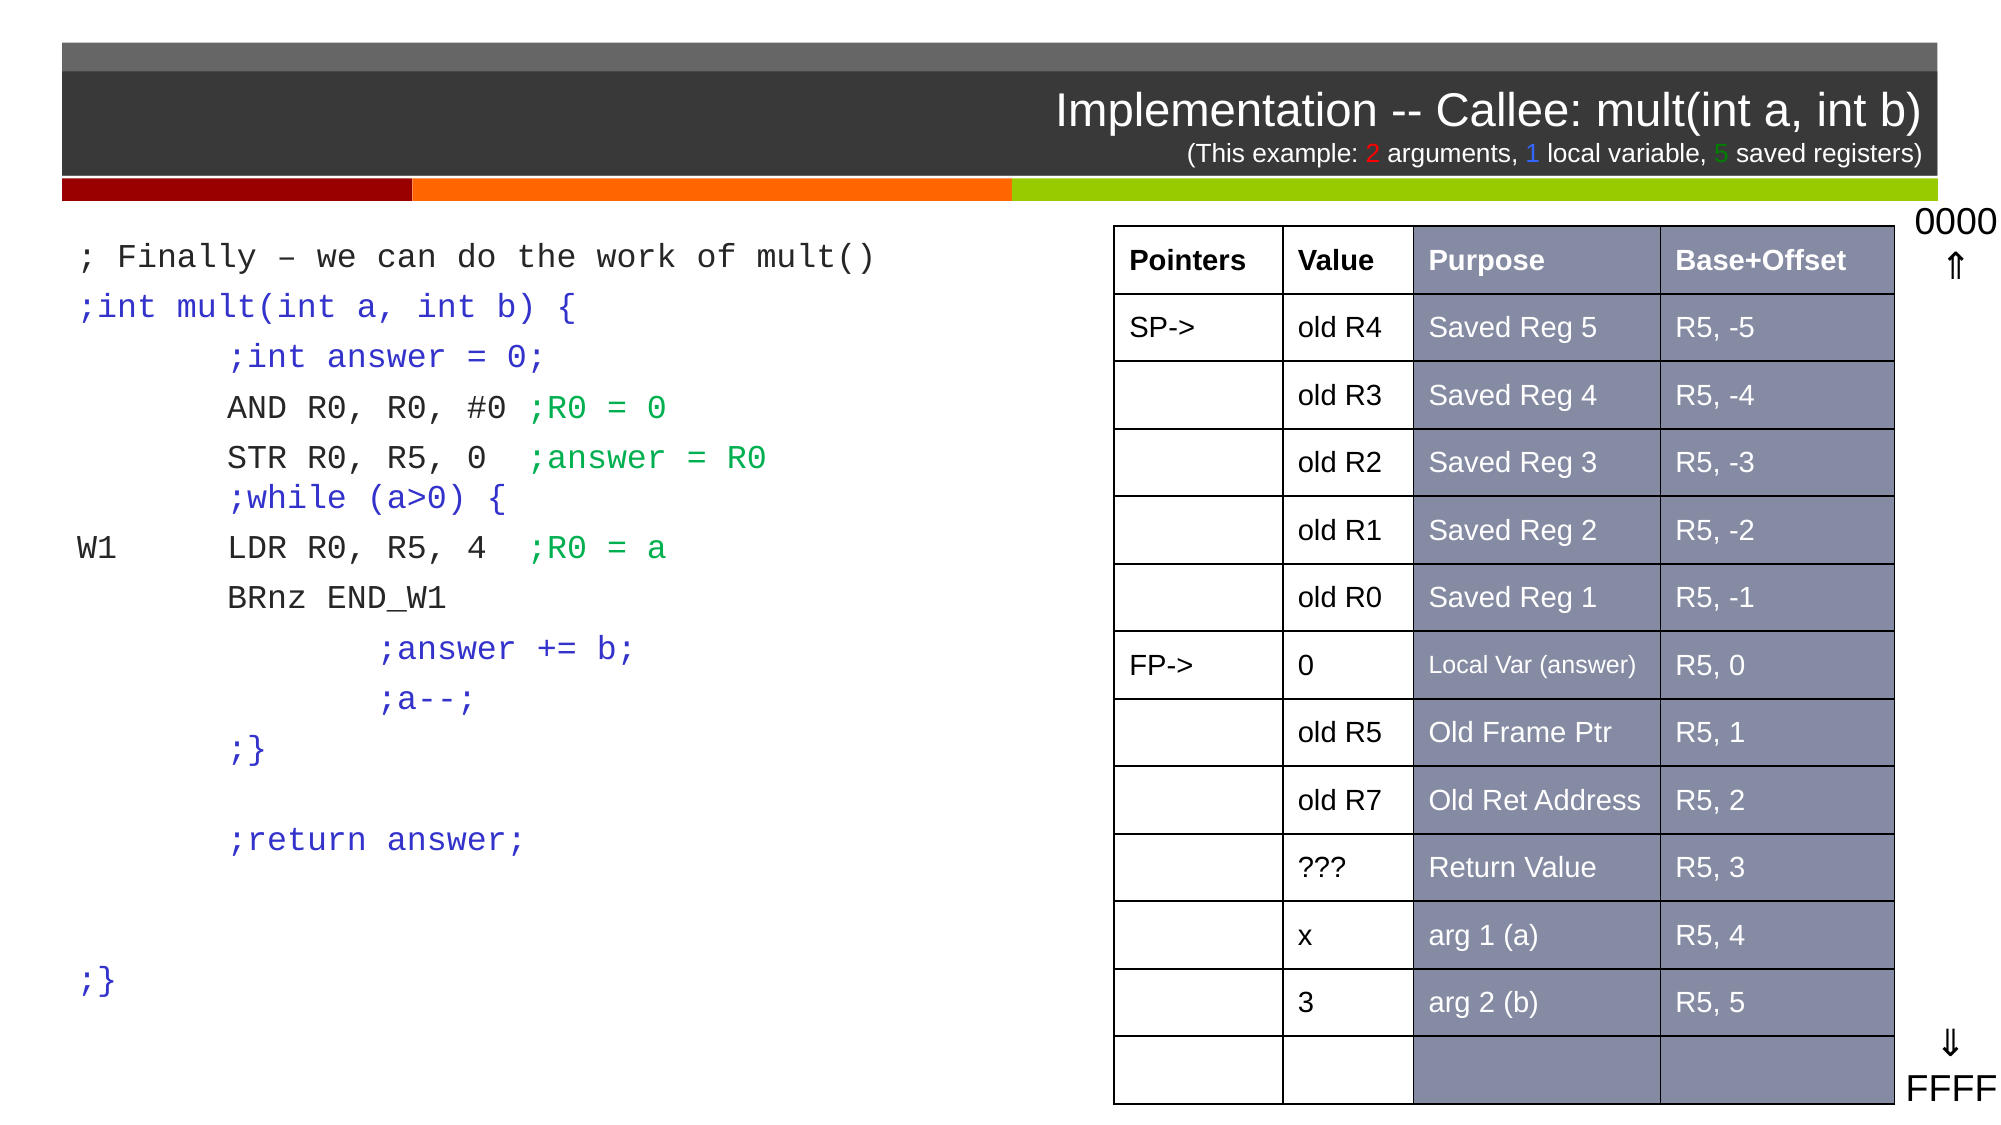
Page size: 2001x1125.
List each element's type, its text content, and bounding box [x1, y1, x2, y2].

table_cell Saved Reg 1 [1414, 565, 1660, 630]
table_cell [1414, 1037, 1660, 1103]
table_cell R5, 3 [1661, 835, 1894, 900]
table_cell R5, -5 [1661, 295, 1894, 360]
table_cell Return Value [1414, 835, 1660, 900]
table_cell 3 [1284, 970, 1413, 1035]
table_cell x [1284, 902, 1413, 968]
table_cell Saved Reg 2 [1414, 497, 1660, 563]
table_cell arg 1 (a) [1414, 902, 1660, 968]
table_cell [1284, 1037, 1413, 1103]
table_cell SP-> [1115, 295, 1282, 360]
table_cell arg 2 (b) [1414, 970, 1660, 1035]
table_cell Saved Reg 3 [1414, 430, 1660, 495]
table_cell Saved Reg 4 [1414, 362, 1660, 428]
table_cell [1115, 362, 1282, 428]
table_cell old R3 [1284, 362, 1413, 428]
table_cell R5, 1 [1661, 700, 1894, 765]
table_cell old R1 [1284, 497, 1413, 563]
table_cell FP-> [1115, 632, 1282, 698]
table_cell old R7 [1284, 767, 1413, 833]
text_box ⇓ FFFF [1890, 1011, 2000, 1117]
table_header Purpose [1414, 227, 1660, 293]
table_cell Old Frame Ptr [1414, 700, 1660, 765]
table_cell R5, 4 [1661, 902, 1894, 968]
table_cell old R0 [1284, 565, 1413, 630]
table_cell ??? [1284, 835, 1413, 900]
table_cell [1115, 497, 1282, 563]
table_cell old R4 [1284, 295, 1413, 360]
table_cell [1115, 970, 1282, 1035]
table_cell R5, -3 [1661, 430, 1894, 495]
table_cell [1115, 1037, 1282, 1103]
table_cell R5, -4 [1661, 362, 1894, 428]
table_cell R5, 2 [1661, 767, 1894, 833]
table_cell R5, -2 [1661, 497, 1894, 563]
table_cell Saved Reg 5 [1414, 295, 1660, 360]
table_cell [1115, 767, 1282, 833]
table_cell Old Ret Address [1414, 767, 1660, 833]
table_cell R5, -1 [1661, 565, 1894, 630]
table_cell 0 [1284, 632, 1413, 698]
table_cell [1115, 565, 1282, 630]
table_cell R5, 0 [1661, 632, 1894, 698]
table_cell [1115, 835, 1282, 900]
table_cell [1661, 1037, 1890, 1103]
text_box 0000 ⇑ [1899, 189, 2000, 295]
table_header Value [1284, 227, 1413, 293]
title Implementation -- Callee: mult(int a, int b) (This example: 2 arguments, 1 local variable, 5 saved registers) [62, 71, 1938, 176]
table_header Pointers [1115, 227, 1282, 293]
table_cell [1115, 430, 1282, 495]
table_header Base+Offset [1661, 227, 1894, 293]
table_cell R5, 5 [1661, 970, 1894, 1035]
table_cell old R2 [1284, 430, 1413, 495]
table_cell [1115, 700, 1282, 765]
table_cell Local Var (answer) [1414, 632, 1660, 698]
table_cell [1115, 902, 1282, 968]
table_cell old R5 [1284, 700, 1413, 765]
list ; Finally – we can do the work of mult() ;int mult(int a, int b) { ;int answer = 0; AND R0, R0, #0 ;R0 = 0 STR R0, R5, 0 ;answer = R0 ;while (a>0) { W1 LDR R0, R5, 4 ;R0 = a BRnz END_W1 ;answer += b; ;a--; ;} ;return answer; ;} [62, 226, 1044, 1104]
